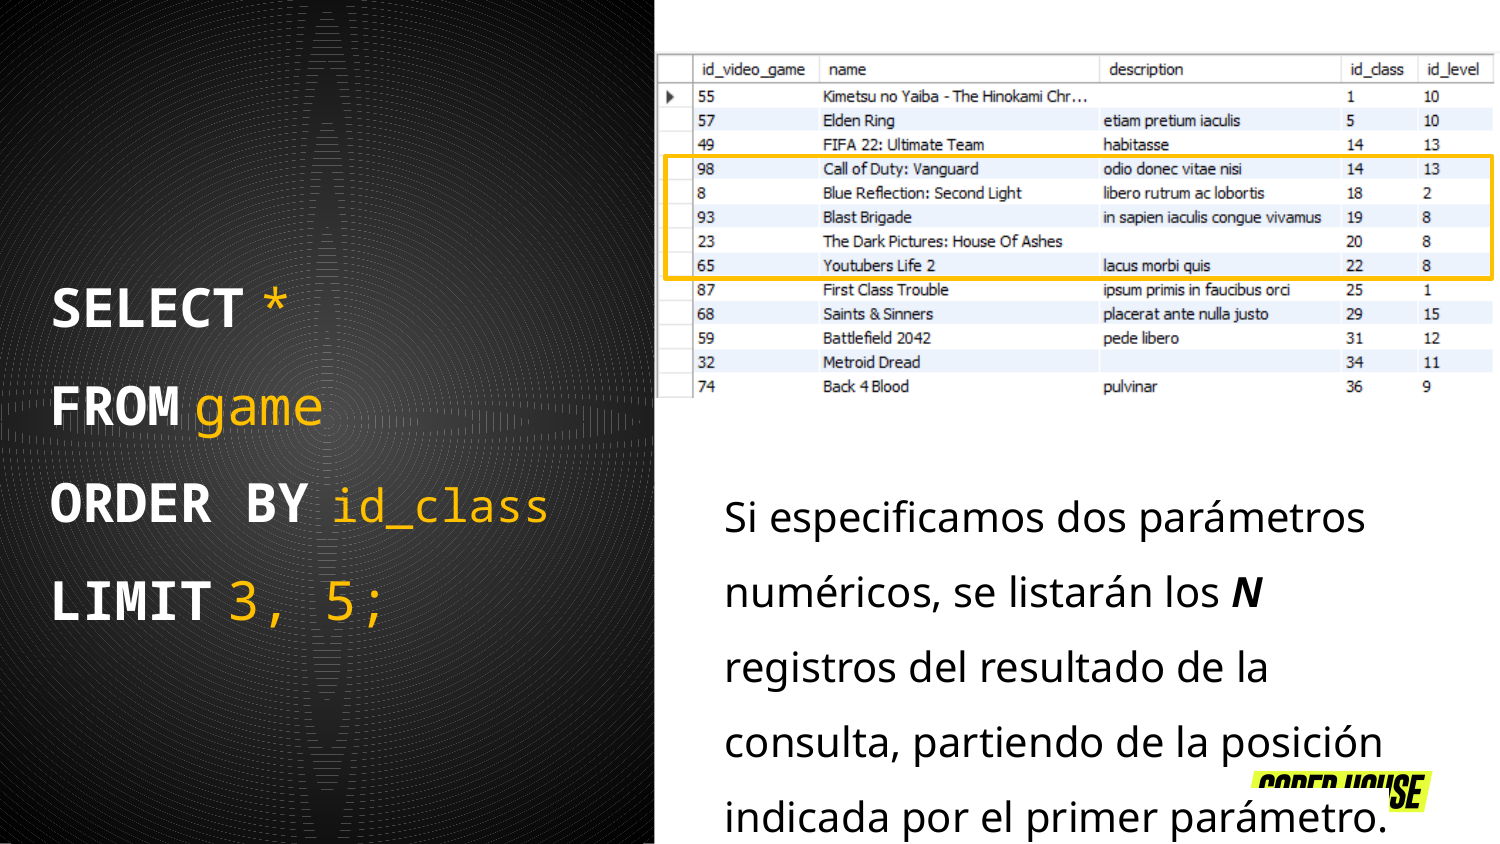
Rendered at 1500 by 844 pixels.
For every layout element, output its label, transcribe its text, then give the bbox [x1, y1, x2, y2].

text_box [0, 0, 656, 844]
text_box Si especificamos dos parámetros numéricos, se listarán los N registros del resultado de la consulta, partiendo de la posición indicada por el primer parámetro. [709, 463, 1468, 844]
picture [656, 50, 1500, 398]
picture [1241, 764, 1437, 819]
